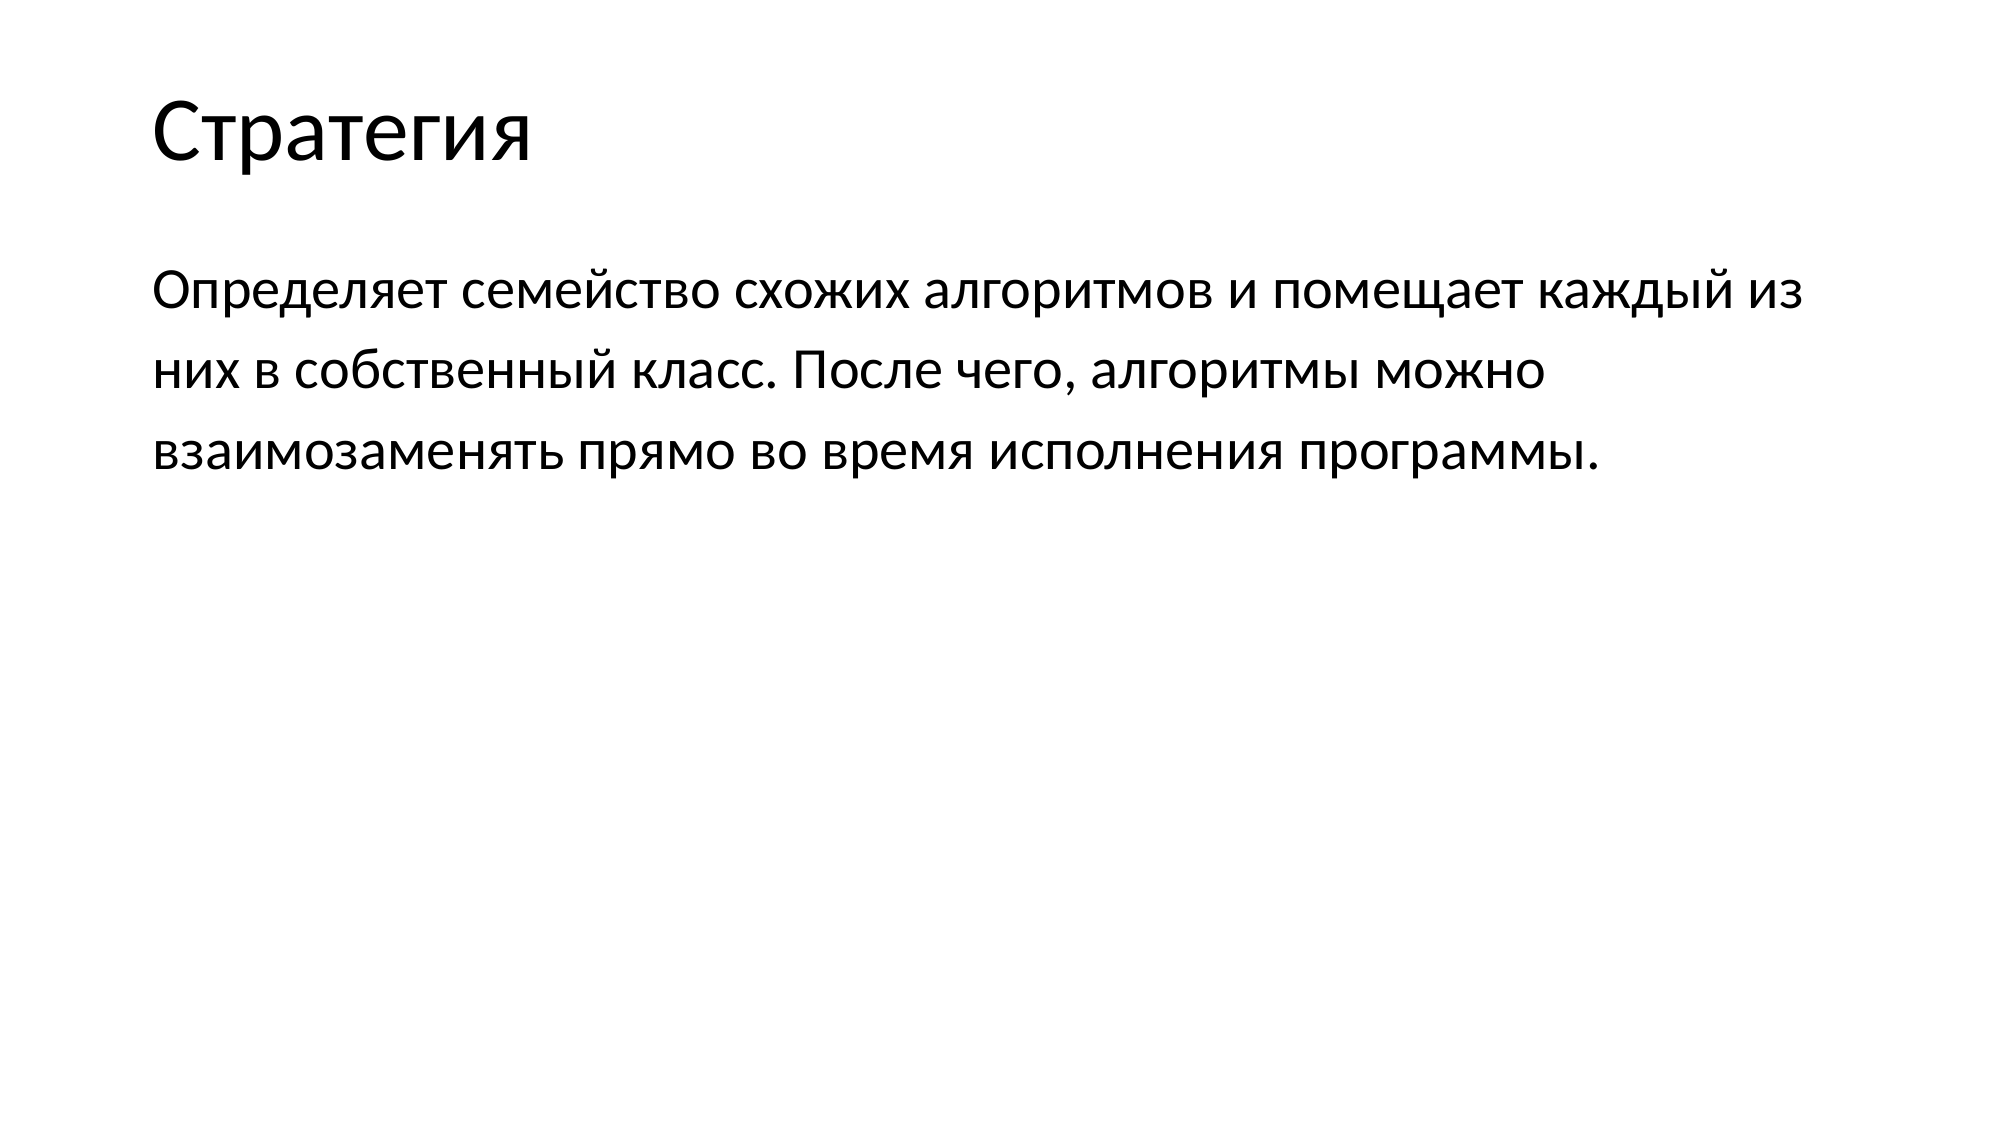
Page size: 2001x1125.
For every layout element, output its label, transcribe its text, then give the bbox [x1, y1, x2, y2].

text_box Определяет семейство схожих алгоритмов и помещает каждый из них в собственный класс. После чего, алгоритмы можно взаимозаменять прямо во время исполнения программы. [137, 232, 1863, 1048]
text_box Стратегия [137, 59, 1863, 202]
